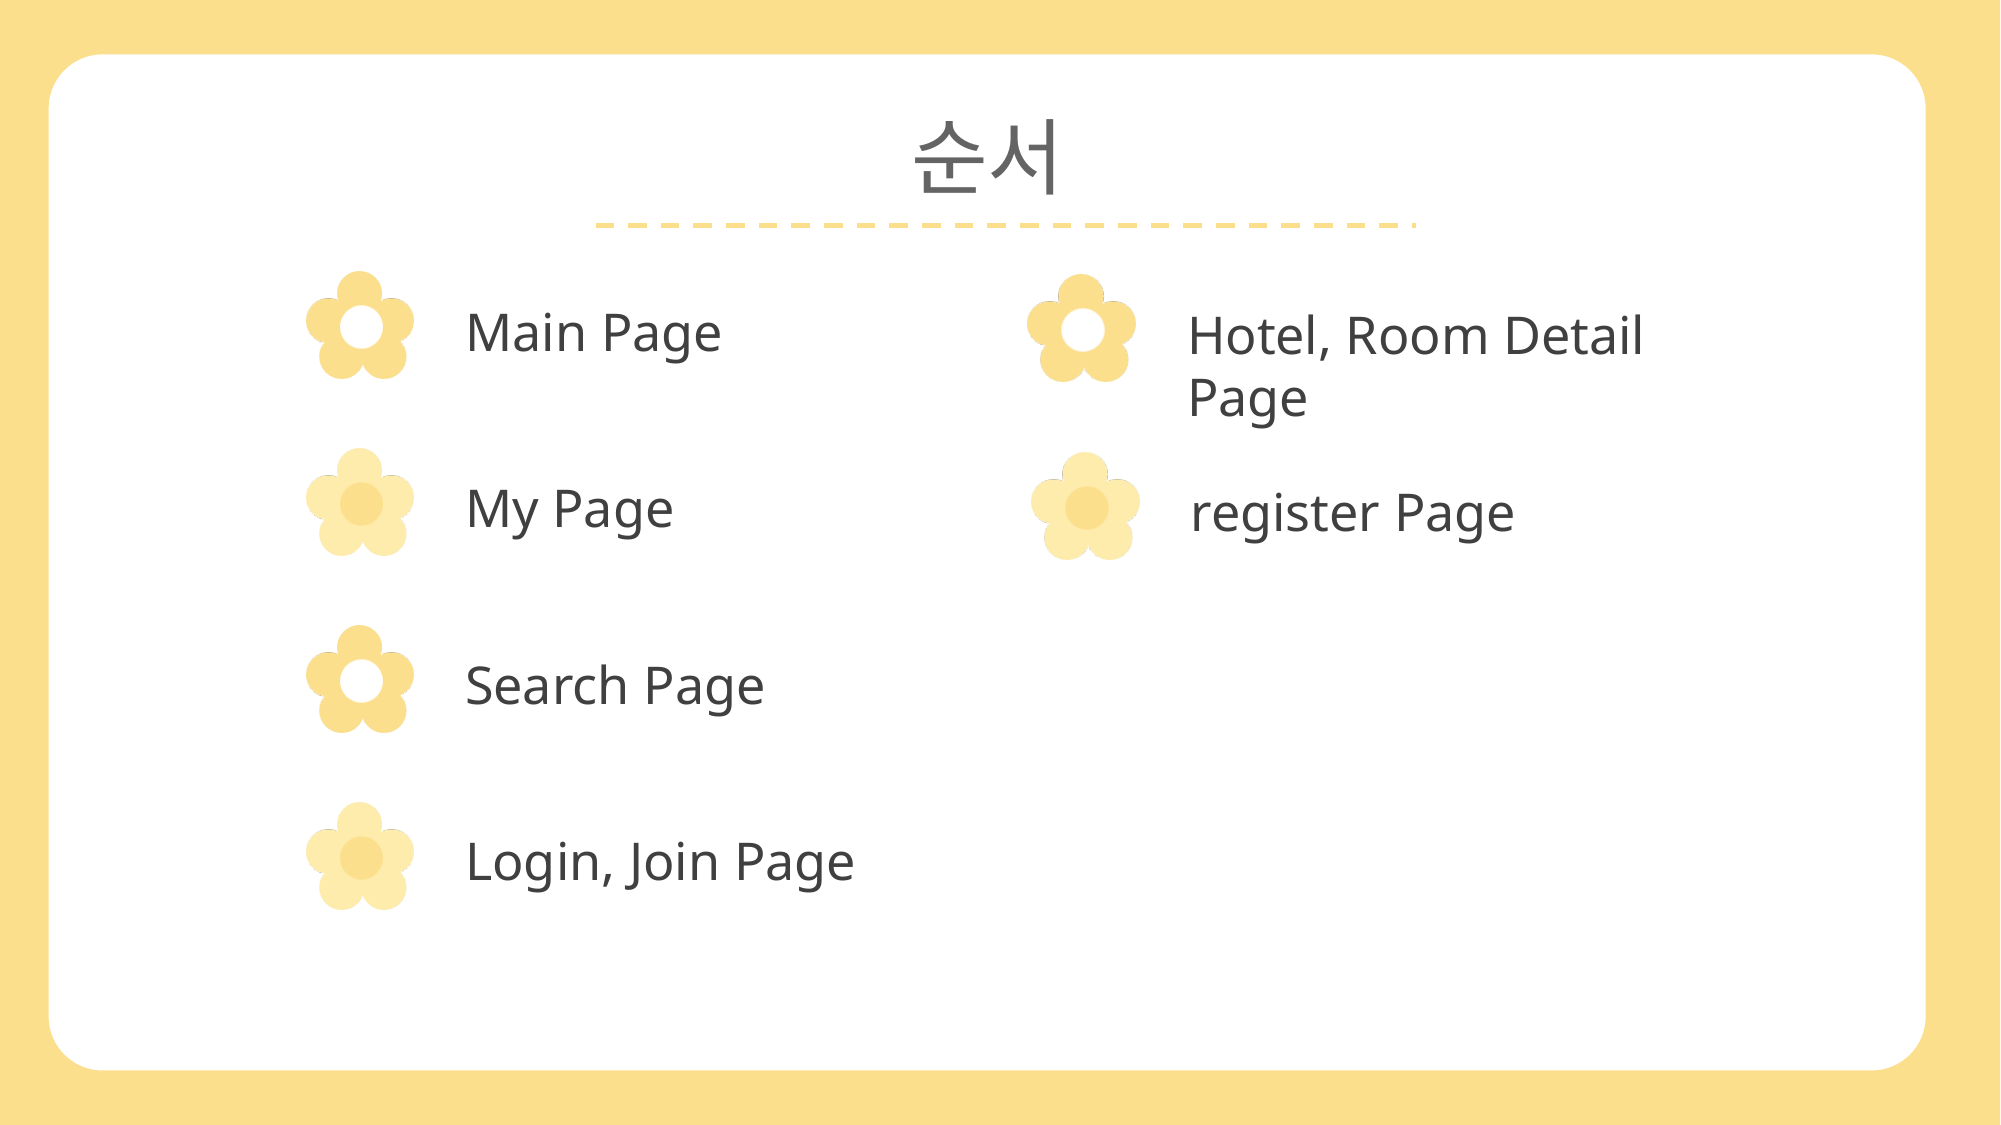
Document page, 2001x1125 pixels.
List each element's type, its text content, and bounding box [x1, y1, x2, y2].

picture [305, 448, 415, 556]
text_box My Page [450, 468, 973, 608]
picture [1031, 452, 1140, 560]
picture [305, 802, 415, 910]
picture [1027, 274, 1136, 382]
picture [305, 271, 415, 379]
picture [305, 625, 415, 733]
text_box register Page [1176, 472, 1698, 550]
text_box Hotel, Room Detail Page [1172, 294, 1694, 435]
text_box Main Page [450, 291, 973, 370]
text_box 순서 [896, 97, 1104, 213]
text_box Search Page [450, 644, 973, 722]
text_box Login, Join Page [450, 821, 973, 899]
